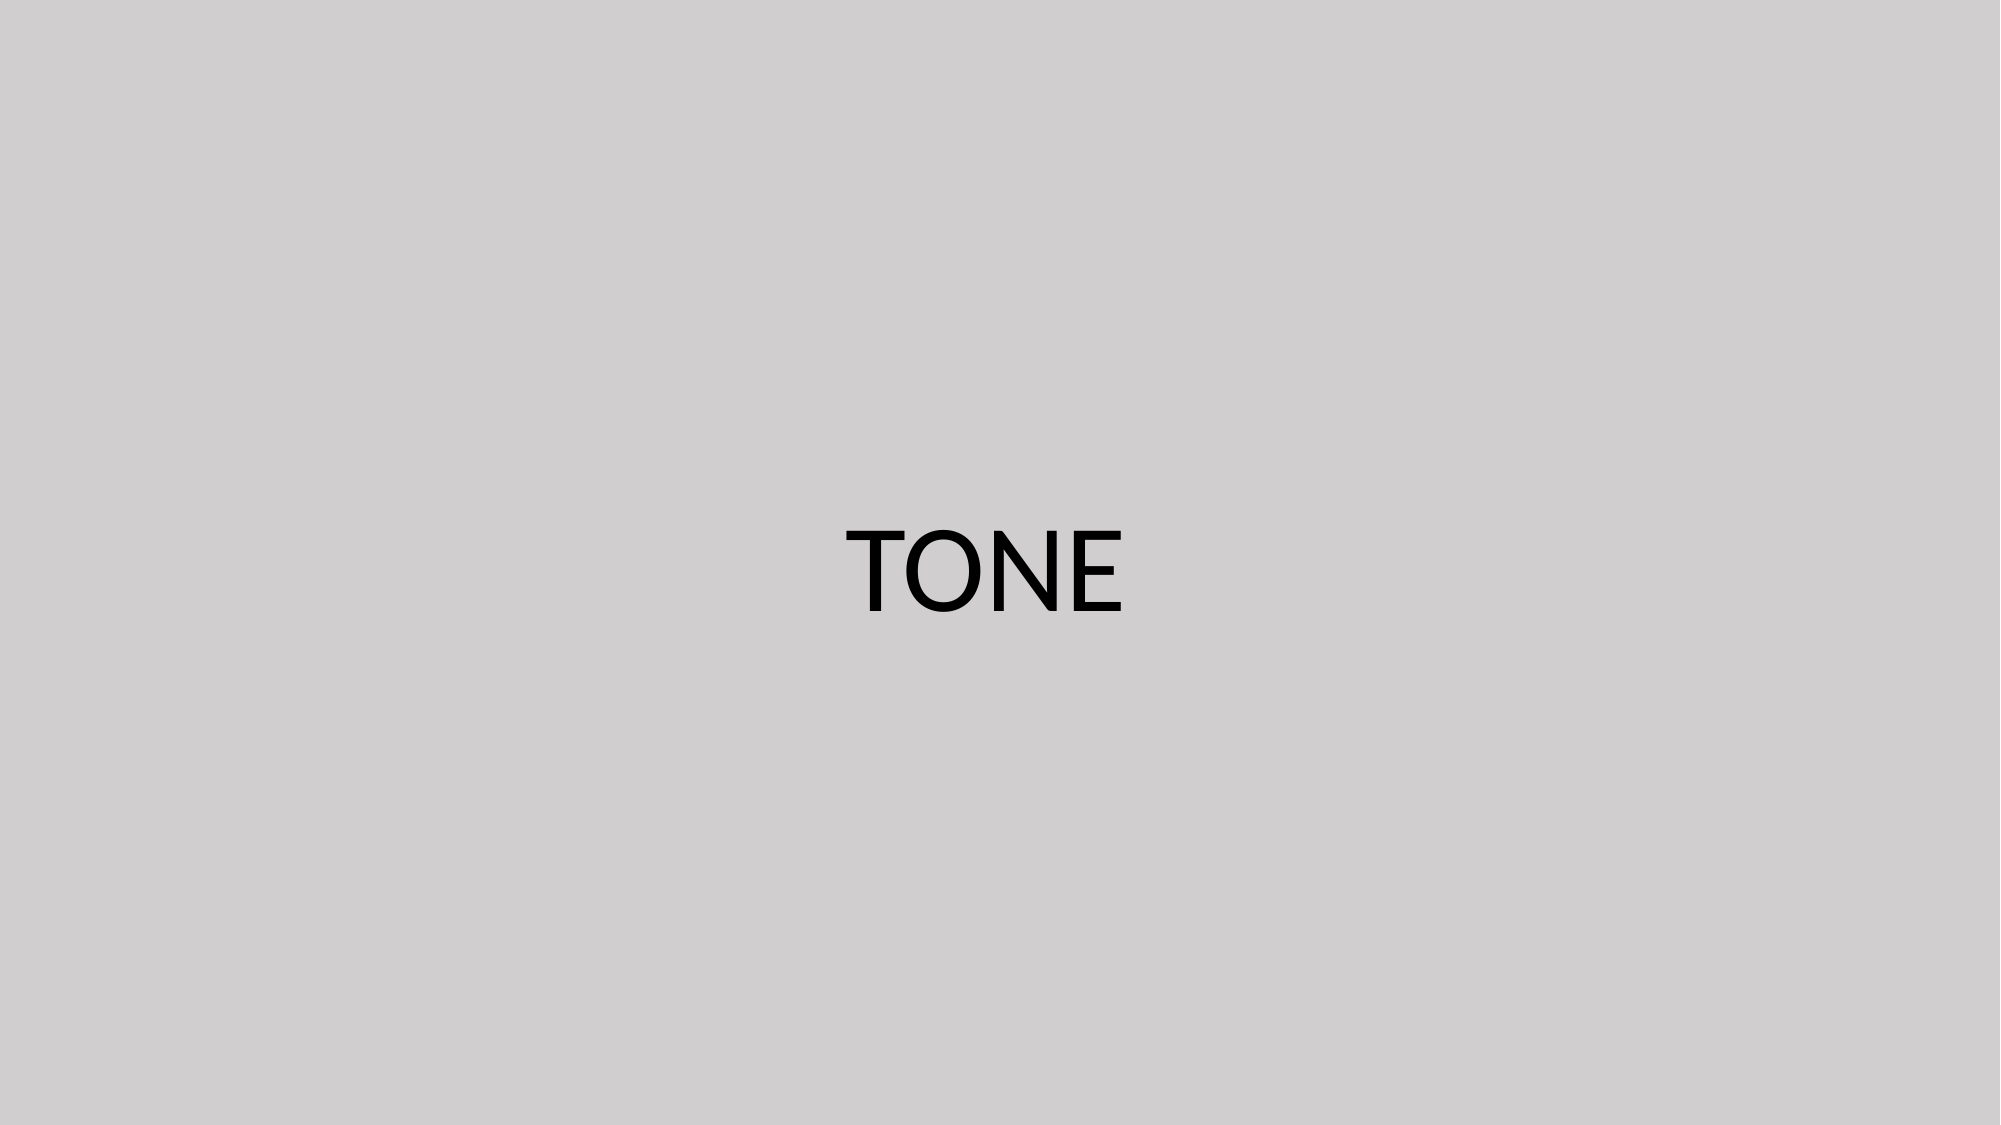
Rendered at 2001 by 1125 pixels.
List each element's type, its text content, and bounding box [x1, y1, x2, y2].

text_box TONE [0, 479, 2000, 644]
